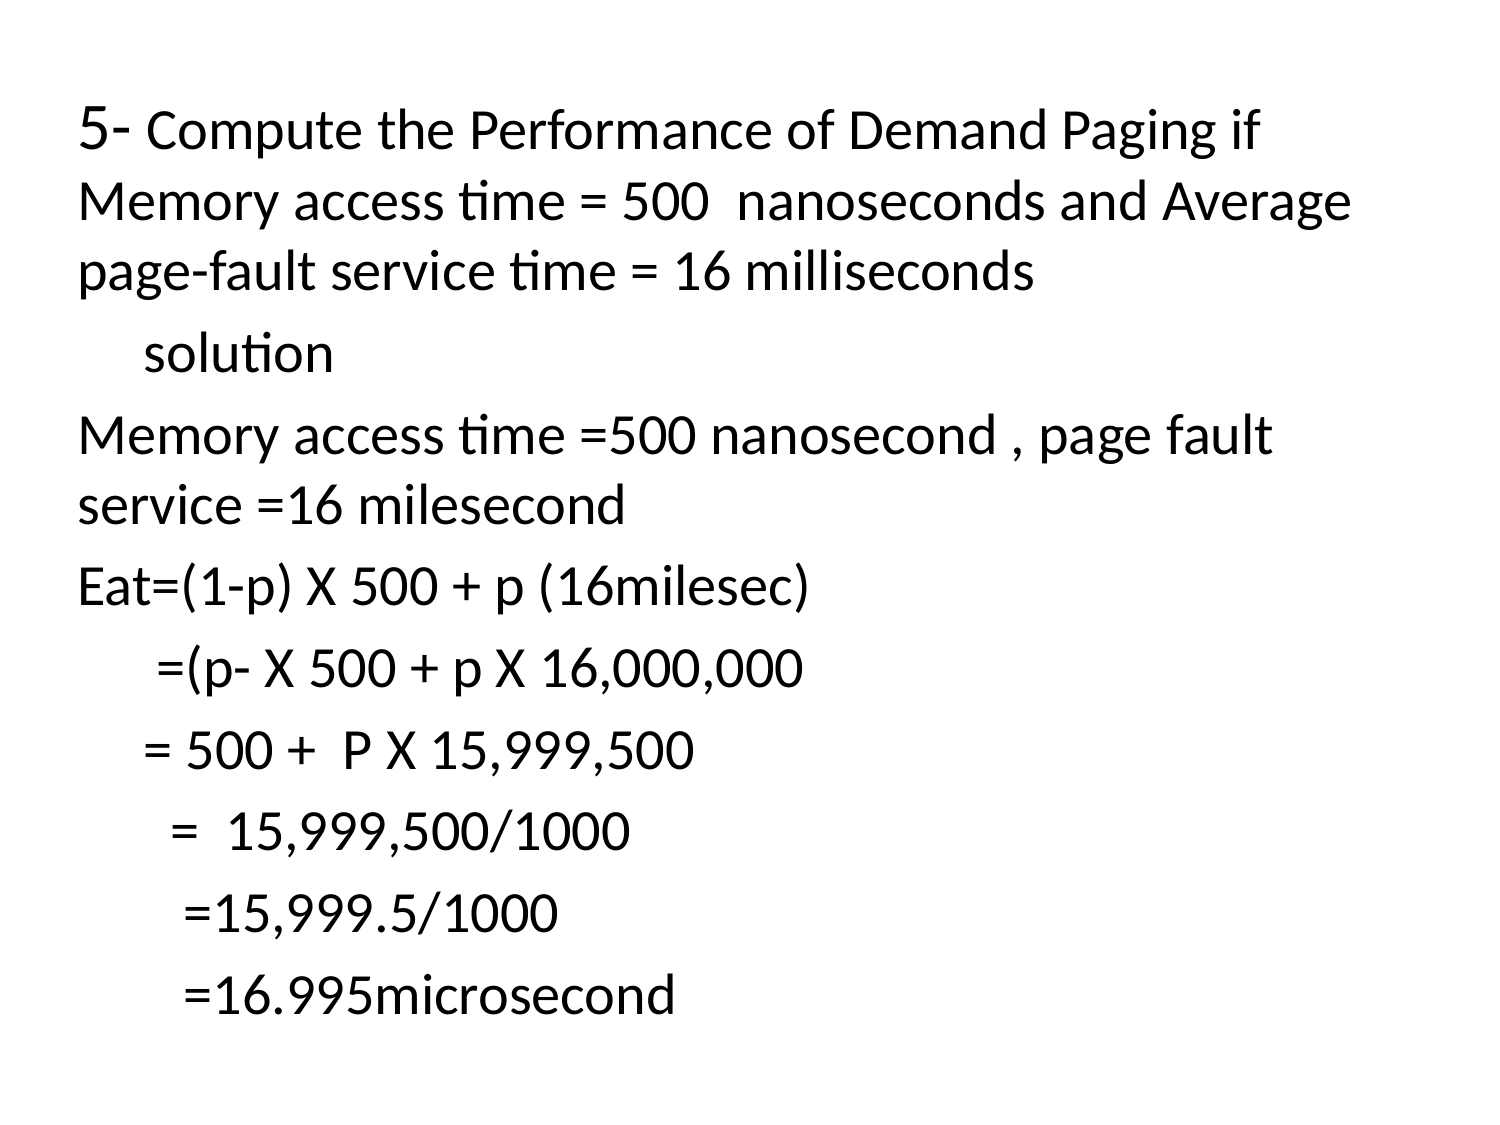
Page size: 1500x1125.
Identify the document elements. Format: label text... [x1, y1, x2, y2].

list 5- Compute the Performance of Demand Paging if Memory access time = 500 nanoseconds and Average page-fault service time = 16 milliseconds solution Memory access time =500 nanosecond , page fault service =16 milesecond Eat=(1-p) X 500 + p (16milesec) =(p- X 500 + p X 16,000,000 = 500 + P X 15,999,500 = 15,999,500/1000 =15,999.5/1000 =16.995microsecond [62, 75, 1413, 1088]
